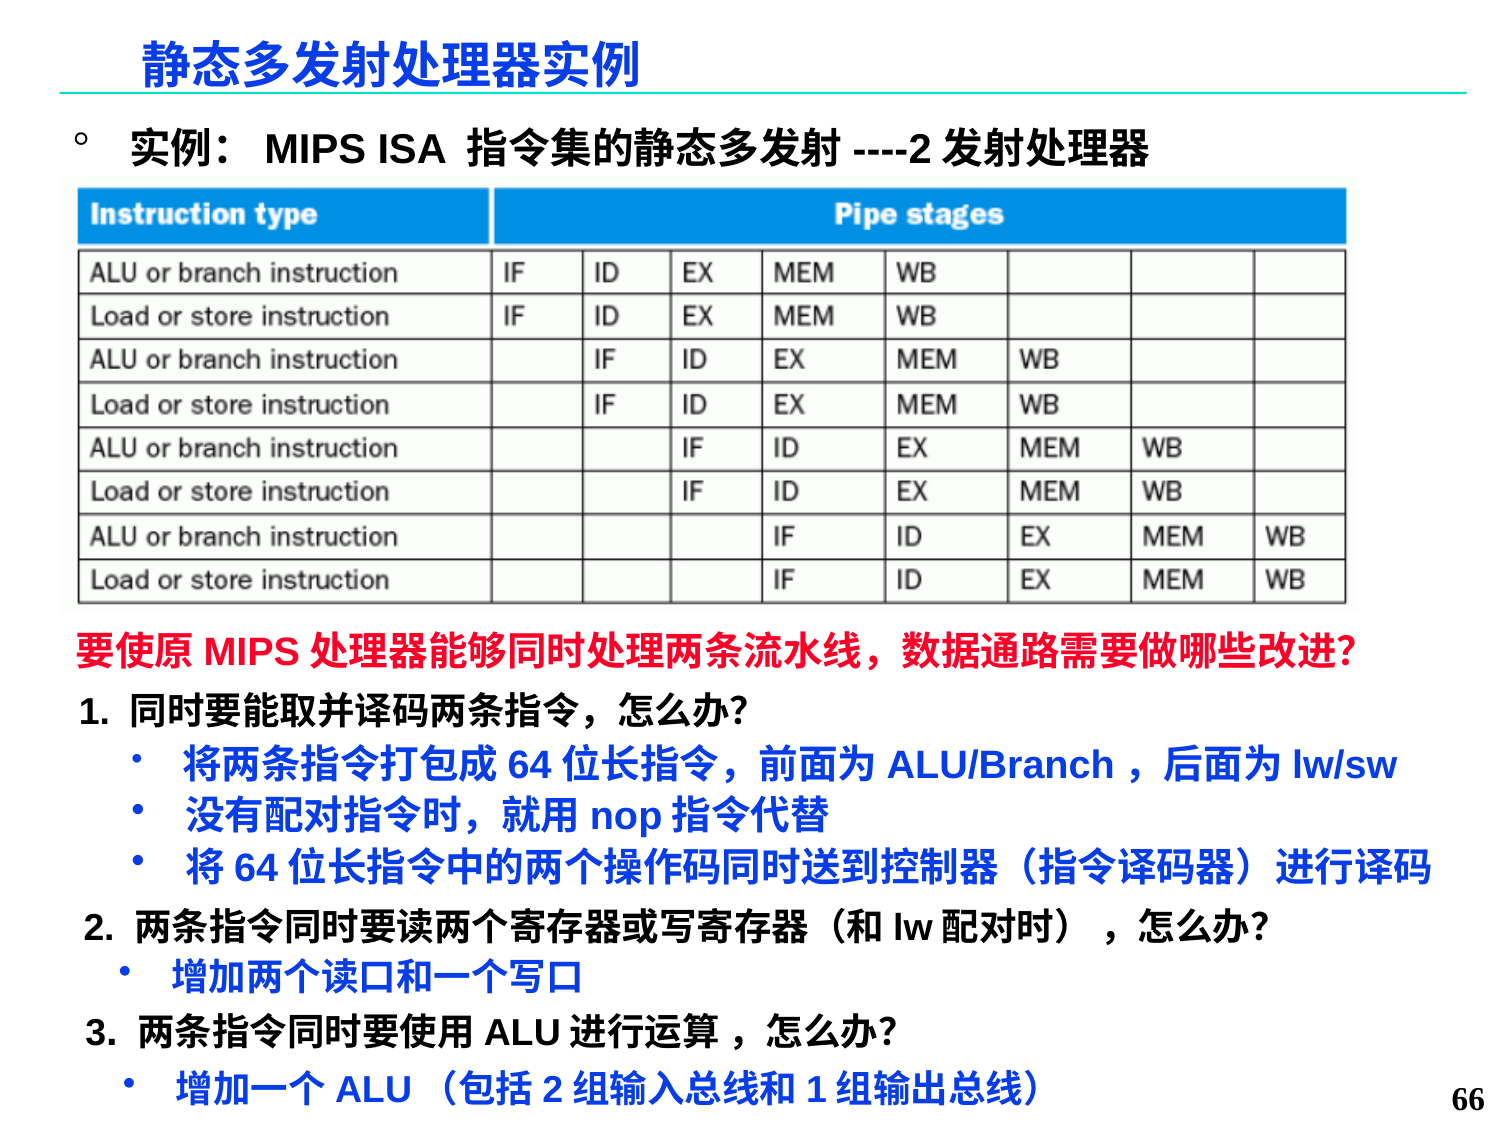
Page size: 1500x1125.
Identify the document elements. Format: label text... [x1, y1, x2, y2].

text_box 将两条指令打包成64位长指令，前面为ALU/Branch，后面为lw/sw 没有配对指令时，就用nop指令代替 将64位长指令中的两个操作码同时送到控制器（指令译码器）进行译码 [116, 731, 1467, 897]
text_box 3. 两条指令同时要使用ALU进行运算 ，怎么办？ [70, 996, 1421, 1061]
picture [60, 176, 1358, 613]
text_box 要使原MIPS处理器能够同时处理两条流水线，数据通路需要做哪些改进？ [60, 618, 1473, 681]
text_box 实例：MIPS ISA 指令集的静态多发射----2发射处理器 [62, 117, 1241, 176]
text_box 1. 同时要能取并译码两条指令，怎么办？ [64, 679, 804, 740]
text_box 2. 两条指令同时要读两个寄存器或写寄存器（和lw配对时） ，怎么办？ [68, 895, 1419, 956]
title 静态多发射处理器实例 [131, 37, 1257, 98]
text_box 增加一个ALU（包括2组输入总线和1组输出总线） [108, 1057, 1459, 1118]
text_box 增加两个读口和一个写口 [103, 945, 1454, 1006]
